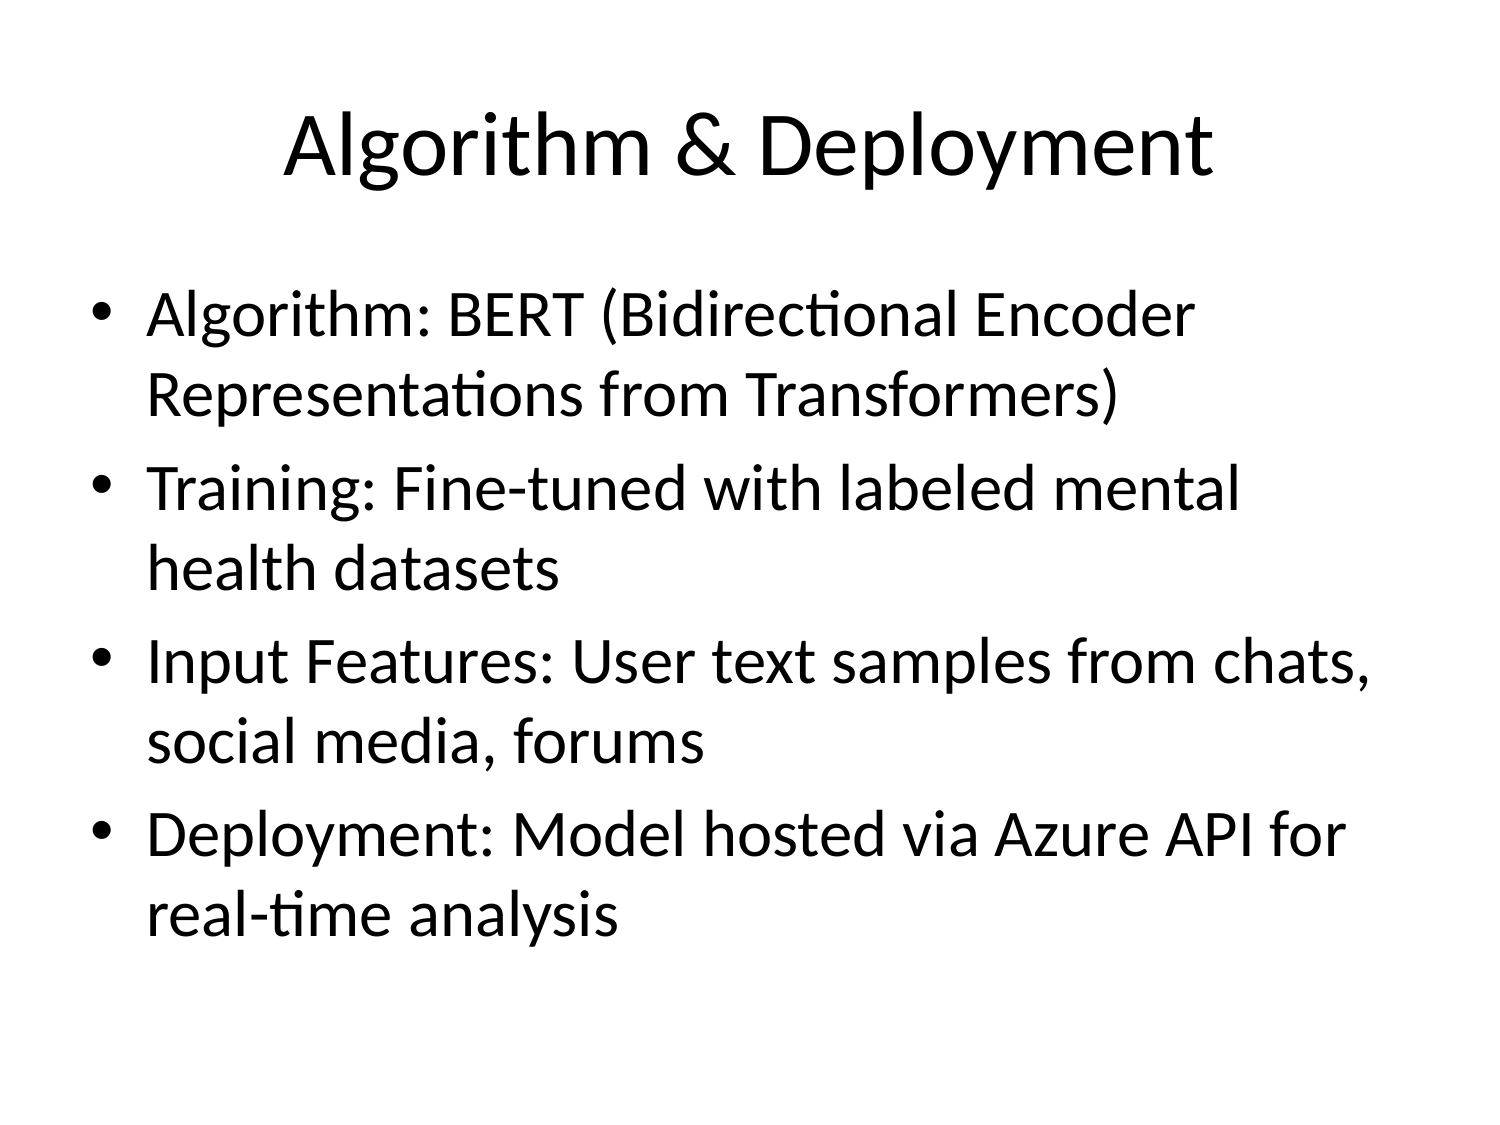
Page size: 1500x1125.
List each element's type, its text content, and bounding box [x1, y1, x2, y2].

title Algorithm & Deployment [75, 45, 1425, 233]
list Algorithm: BERT (Bidirectional Encoder Representations from Transformers) Training: Fine-tuned with labeled mental health datasets Input Features: User text samples from chats, social media, forums Deployment: Model hosted via Azure API for real-time analysis [75, 262, 1425, 1005]
